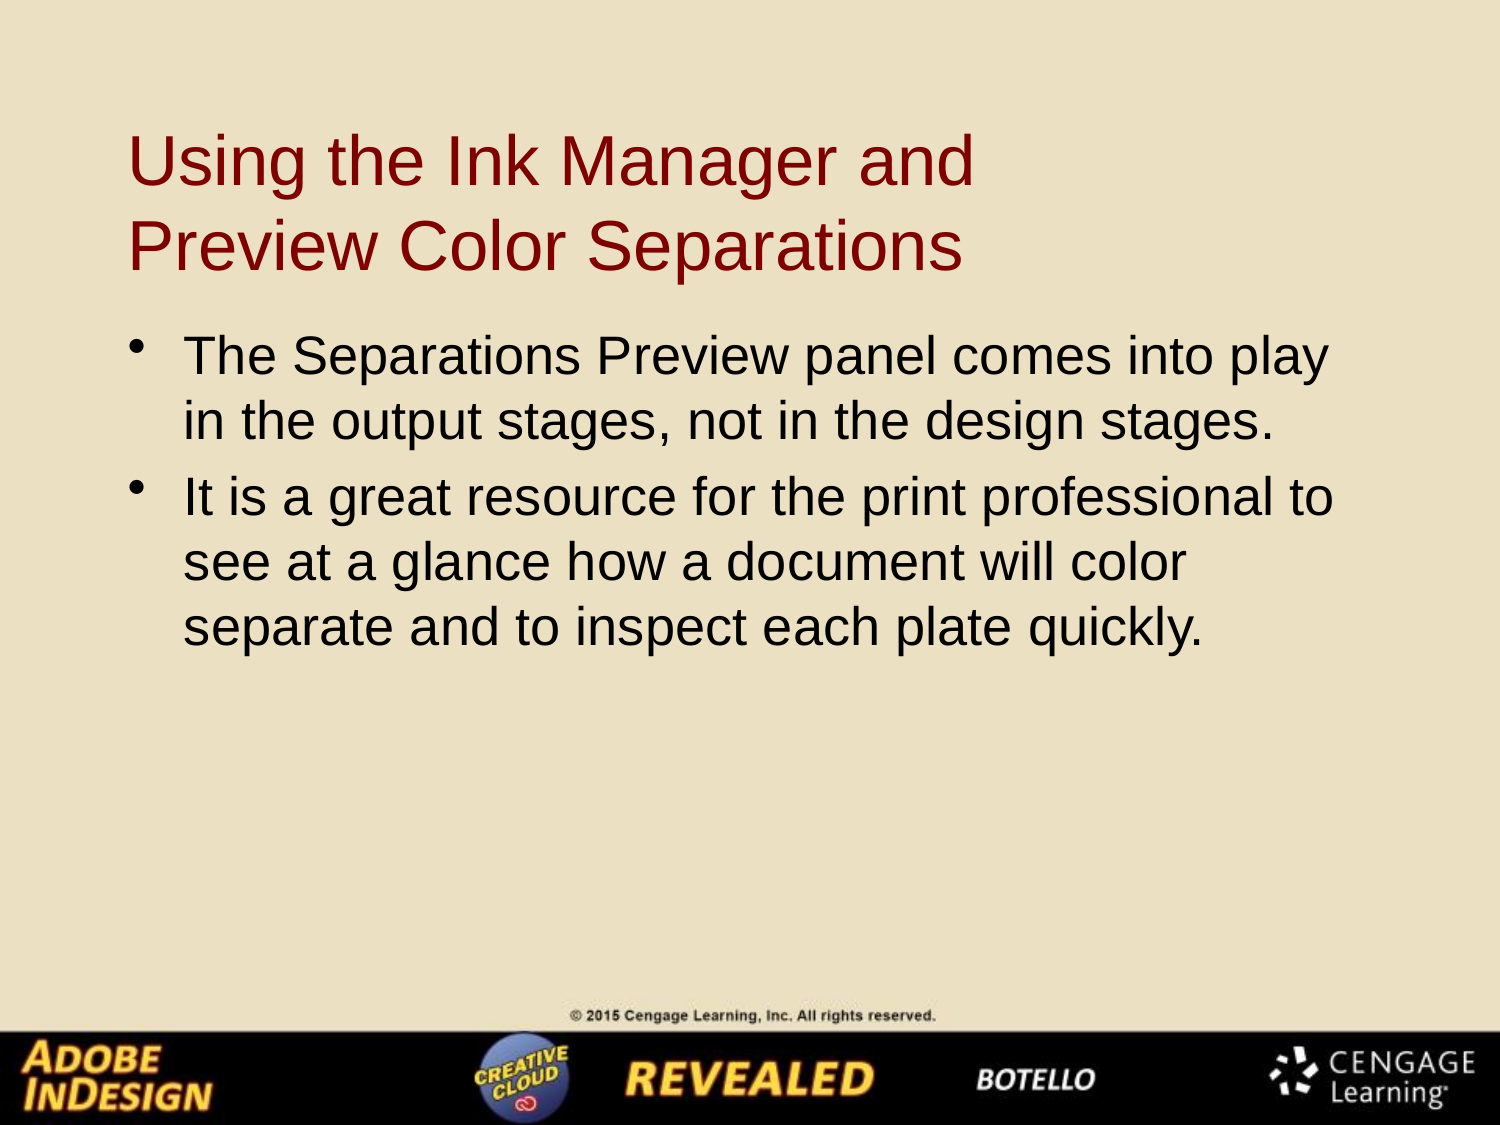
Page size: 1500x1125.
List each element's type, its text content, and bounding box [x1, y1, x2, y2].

title Using the Ink Manager and Preview Color Separations [112, 99, 1088, 300]
list The Separations Preview panel comes into play in the output stages, not in the design stages. It is a great resource for the print professional to see at a glance how a document will color separate and to inspect each plate quickly. [112, 312, 1388, 1000]
picture [0, 0, 1500, 1125]
